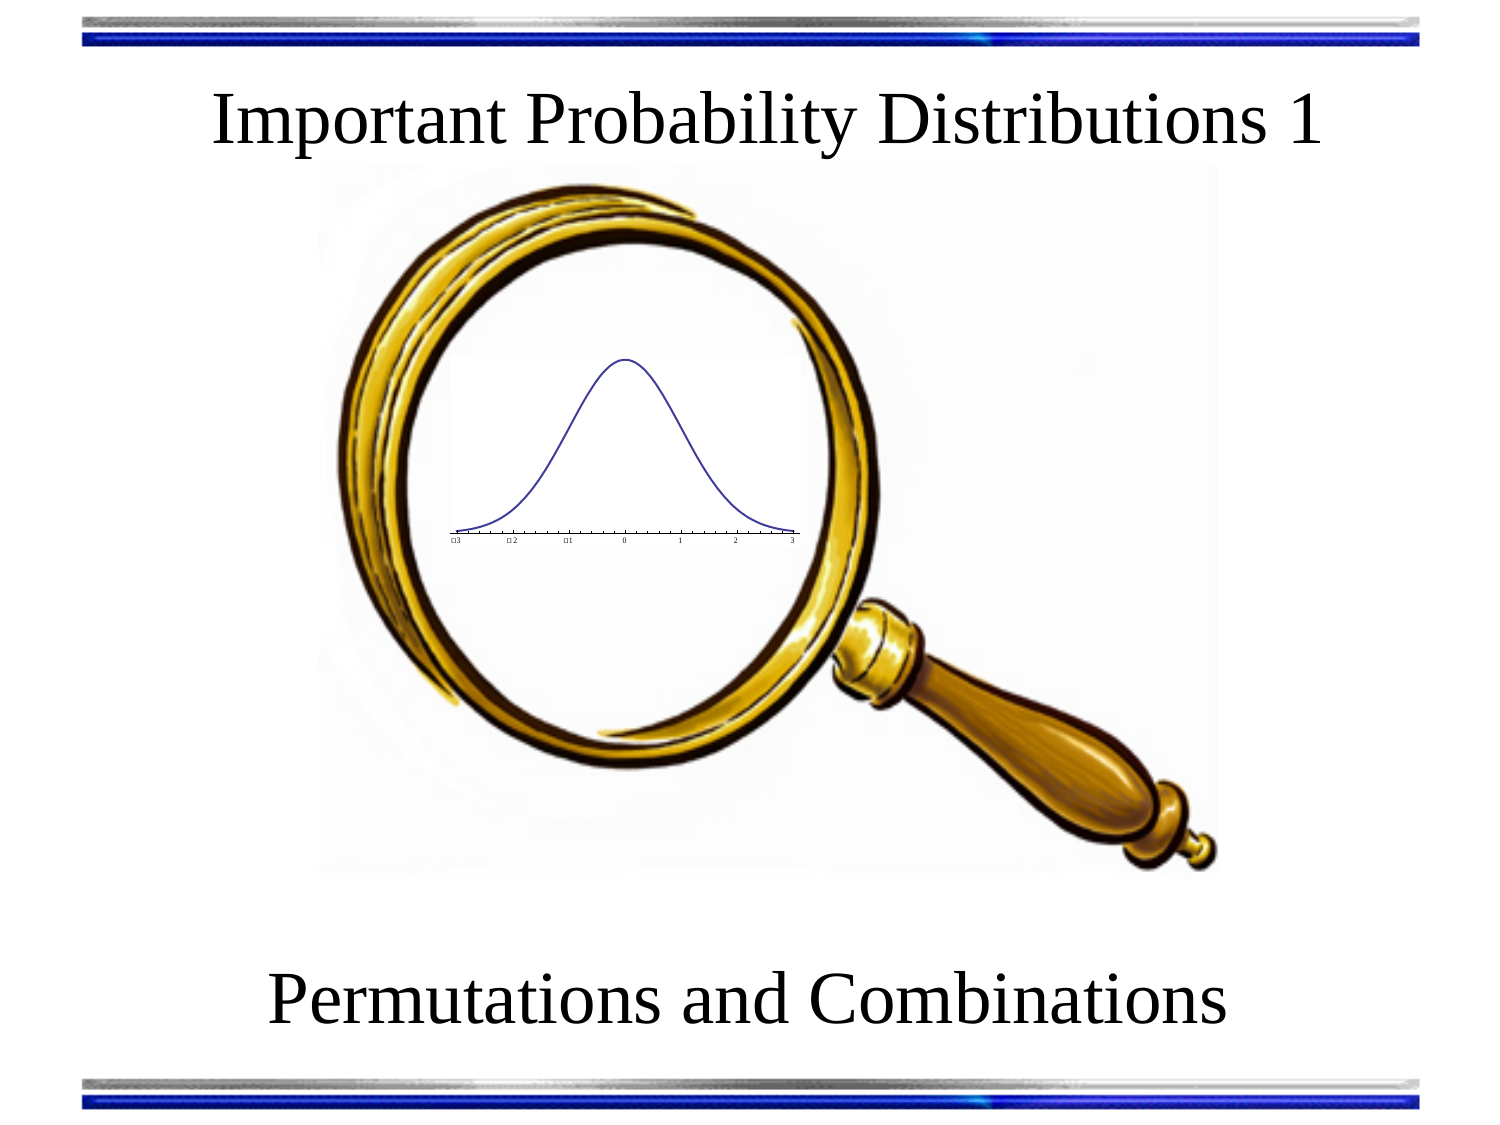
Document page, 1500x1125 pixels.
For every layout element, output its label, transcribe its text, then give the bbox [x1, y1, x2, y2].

picture [79, 12, 1426, 52]
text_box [318, 166, 1219, 901]
text_box Permutations and Combinations [1, 925, 1496, 1069]
text_box Important Probability Distributions 1 [21, 45, 1500, 189]
picture [78, 1074, 1426, 1115]
